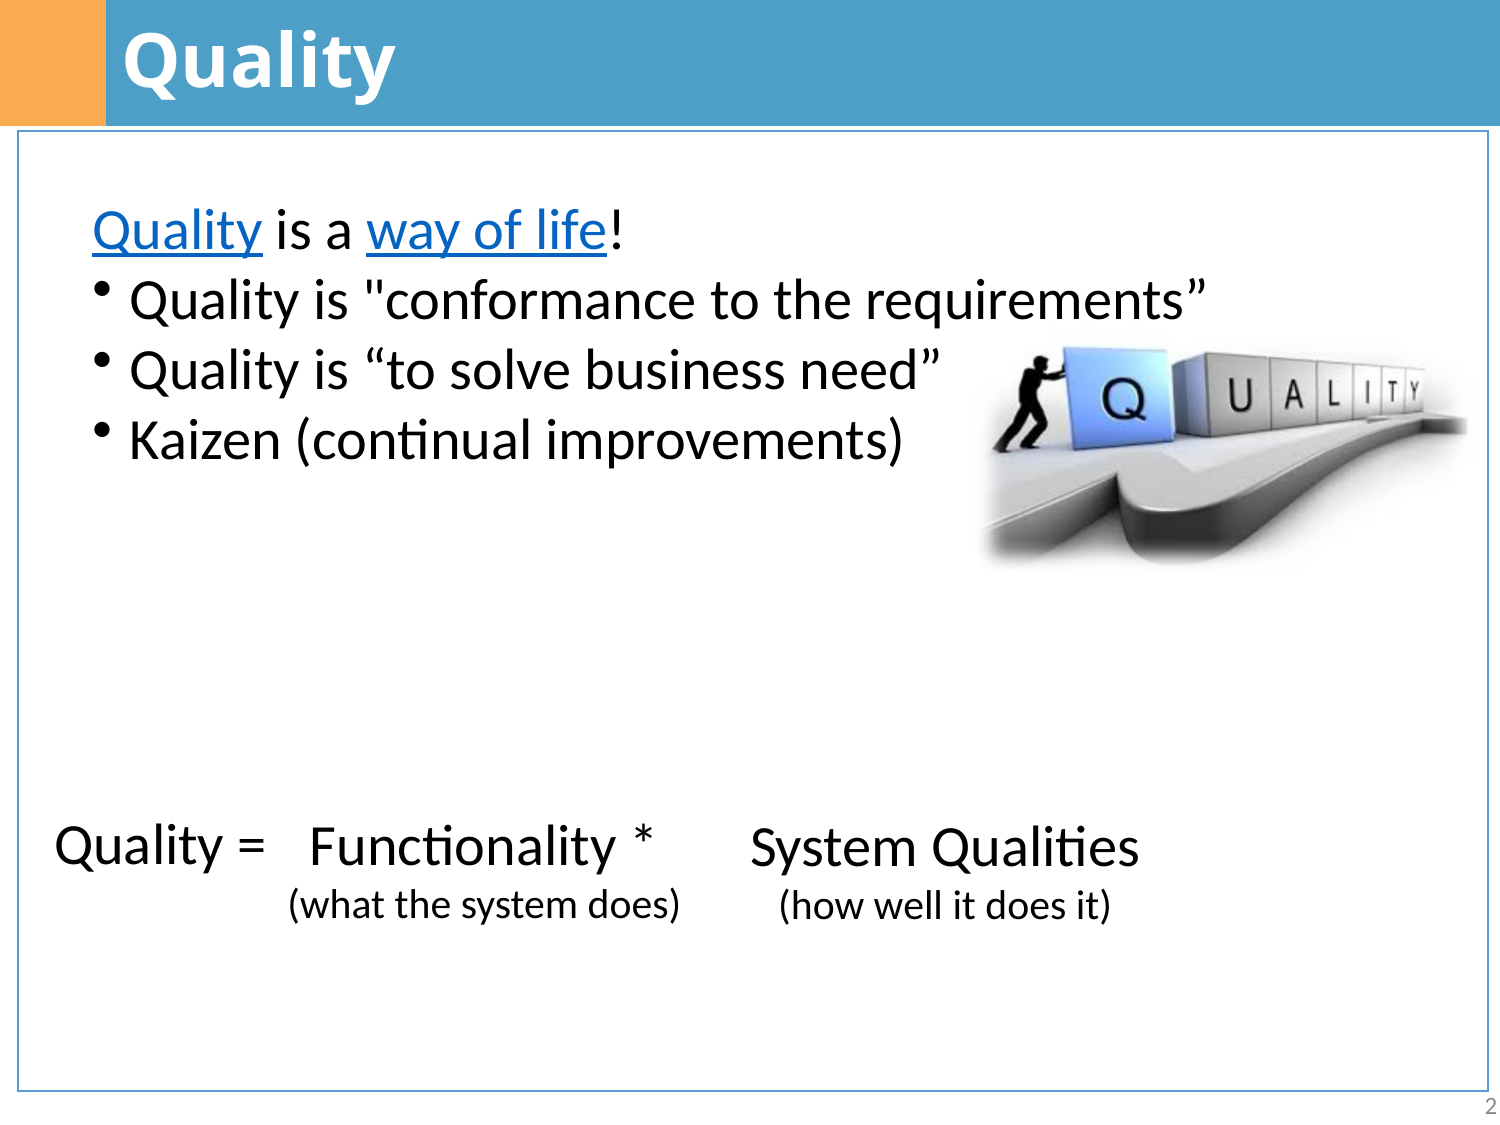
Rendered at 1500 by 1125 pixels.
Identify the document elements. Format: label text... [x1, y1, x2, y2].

title Quality [106, 0, 1500, 126]
slide_number 2 [1458, 1083, 1498, 1125]
text_box Functionality * (what the system does) [248, 799, 721, 1005]
picture [974, 326, 1477, 572]
text_box Quality is a way of life! Quality is "conformance to the requirements” Quality is “to solve business need” Kaizen (continual improvements) [17, 130, 1489, 1092]
text_box Quality = [11, 798, 310, 884]
text_box System Qualities (how well it does it) [709, 800, 1182, 936]
